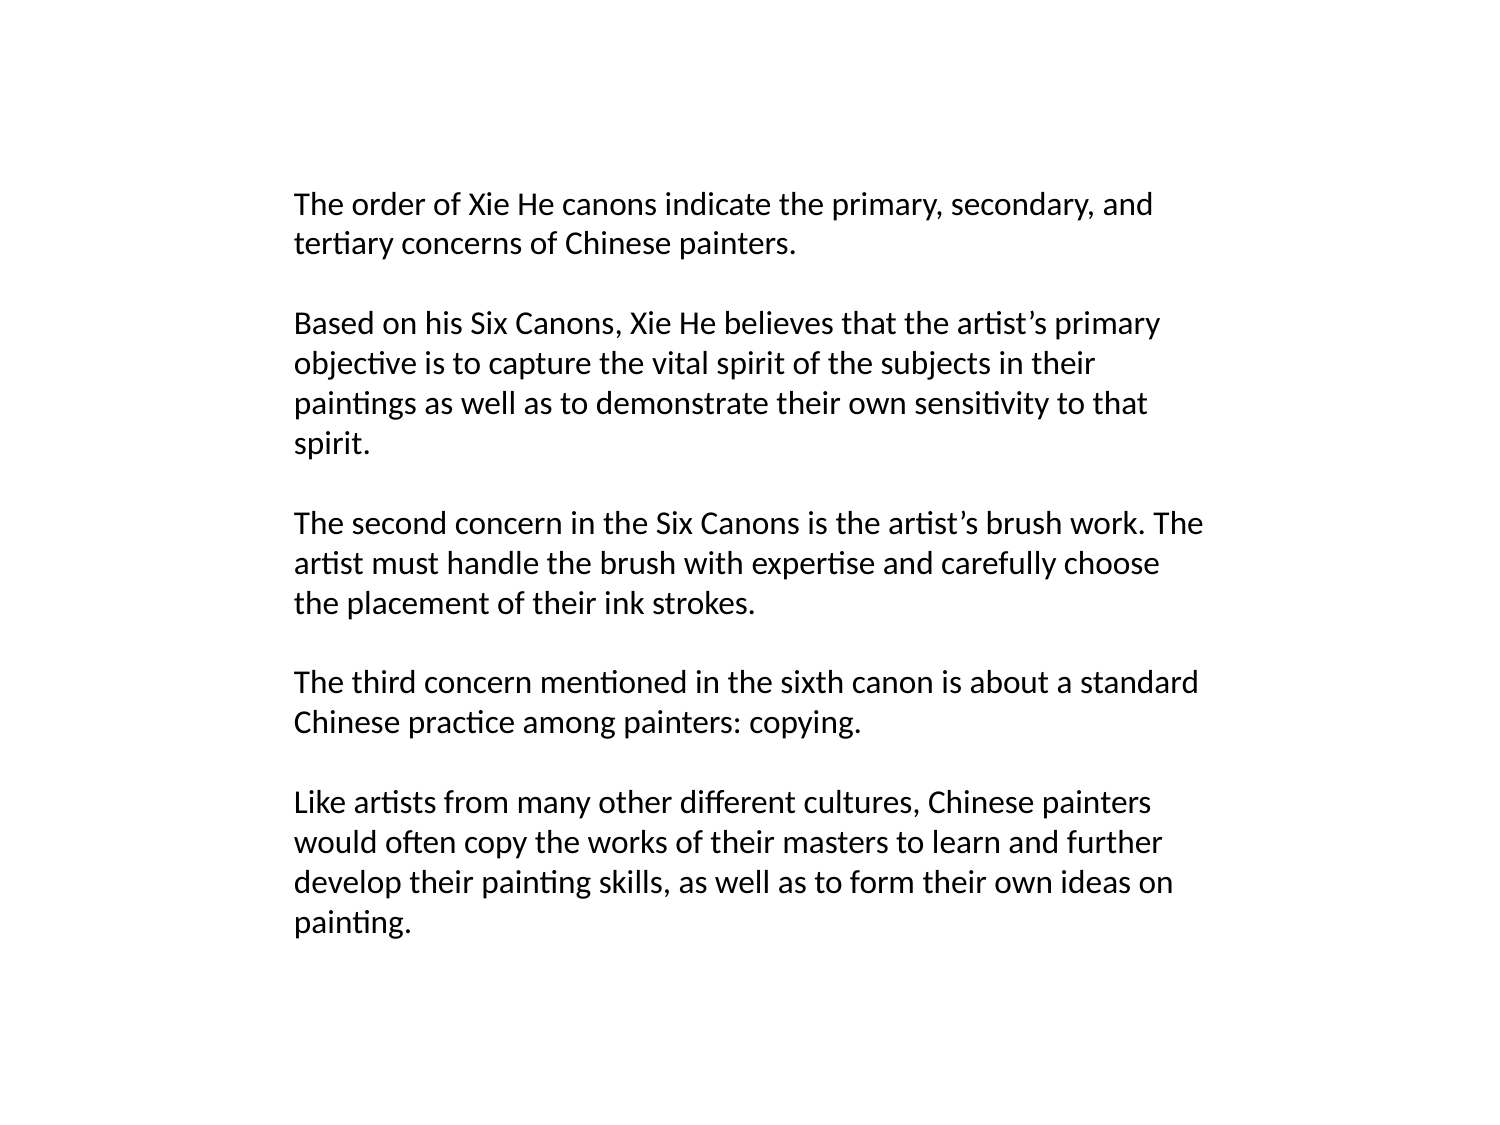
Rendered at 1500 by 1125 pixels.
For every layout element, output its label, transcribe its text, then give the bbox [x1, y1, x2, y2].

text_box The order of Xie He canons indicate the primary, secondary, and tertiary concerns of Chinese painters. Based on his Six Canons, Xie He believes that the artist’s primary objective is to capture the vital spirit of the subjects in their paintings as well as to demonstrate their own sensitivity to that spirit. The second concern in the Six Canons is the artist’s brush work. The artist must handle the brush with expertise and carefully choose the placement of their ink strokes. The third concern mentioned in the sixth canon is about a standard Chinese practice among painters: copying. Like artists from many other different cultures, Chinese painters would often copy the works of their masters to learn and further develop their painting skills, as well as to form their own ideas on painting. [279, 174, 1228, 948]
